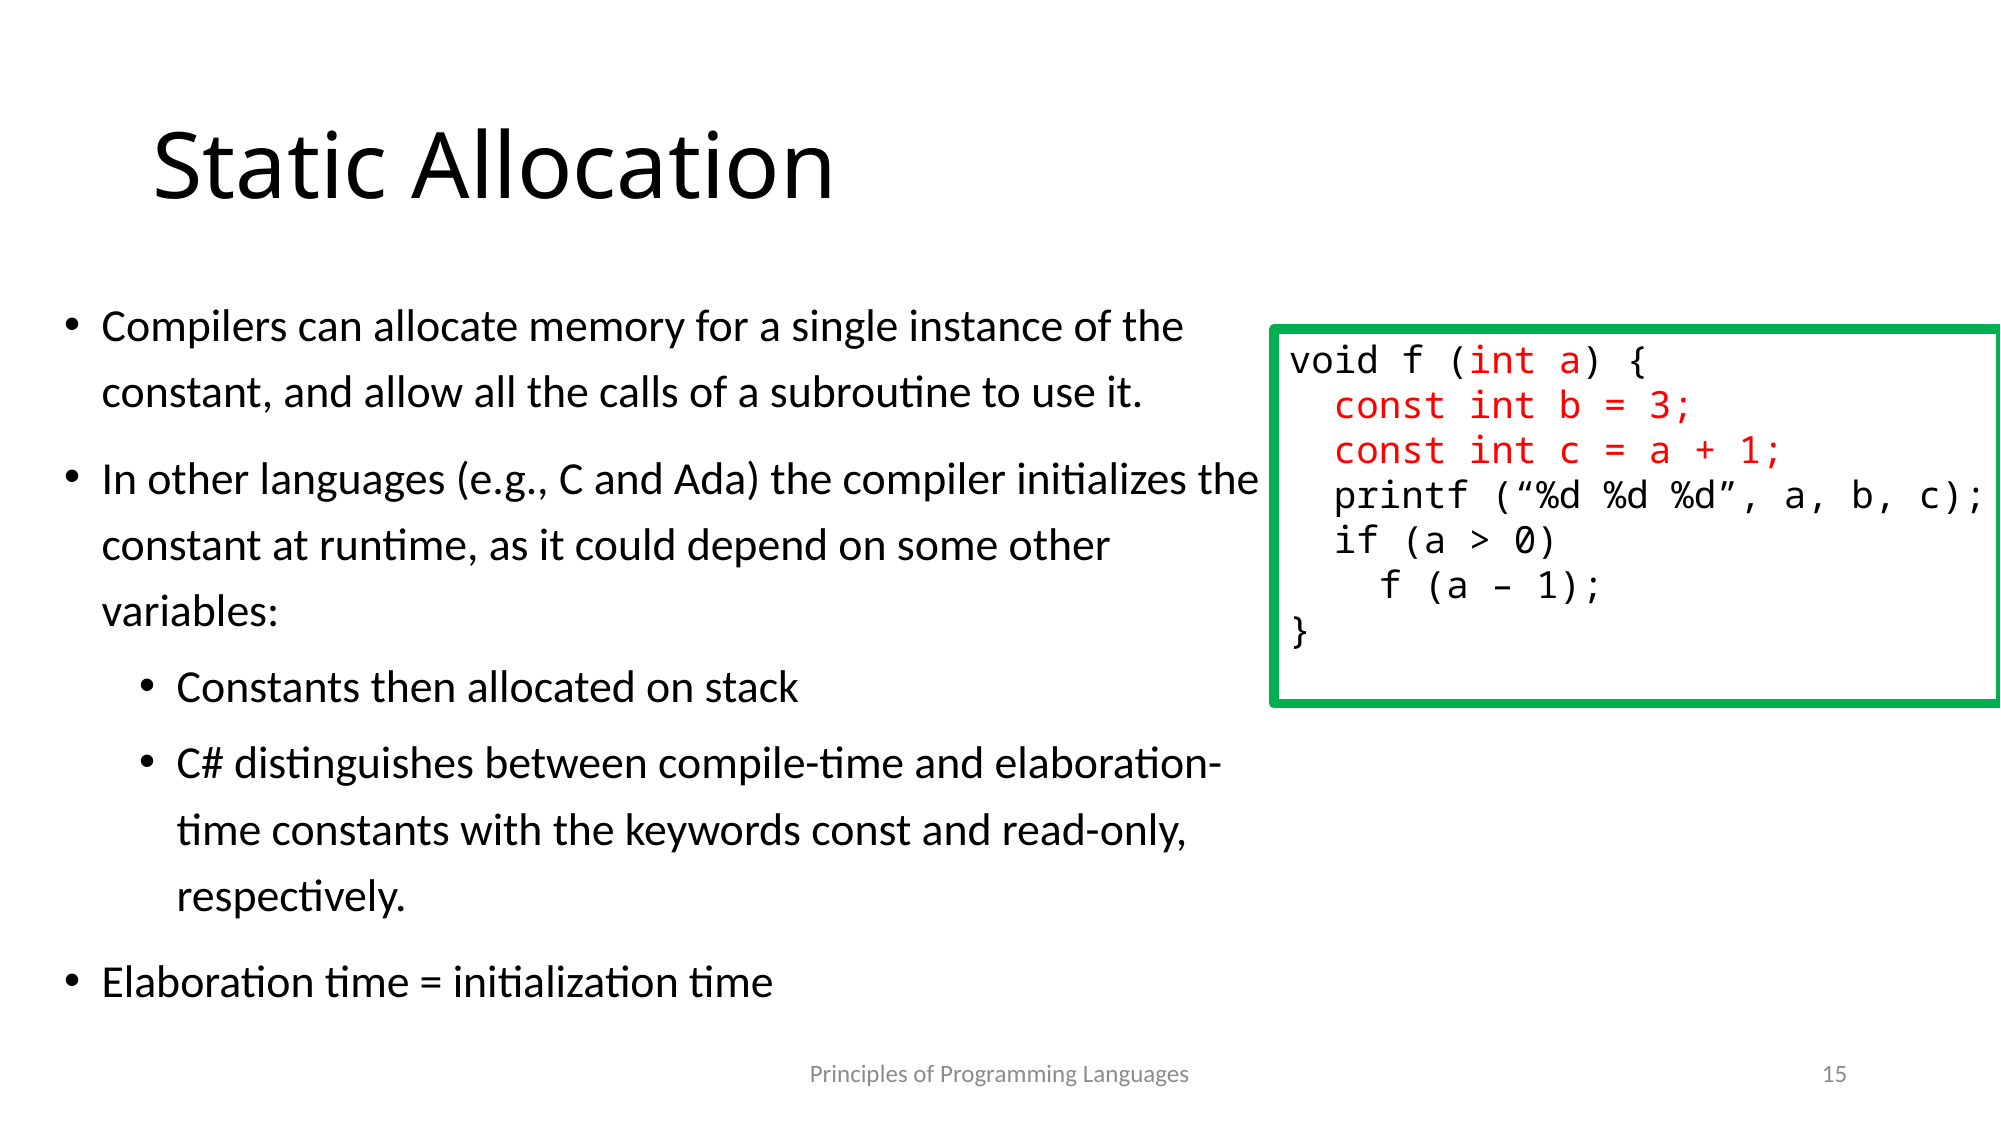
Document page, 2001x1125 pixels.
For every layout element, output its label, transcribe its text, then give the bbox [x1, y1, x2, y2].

footer Principles of Programming Languages [662, 1042, 1338, 1103]
slide_number 15 [1412, 1042, 1863, 1103]
list Compilers can allocate memory for a single instance of the constant, and allow all the calls of a subroutine to use it. In other languages (e.g., C and Ada) the compiler initializes the constant at runtime, as it could depend on some other variables: Constants then allocated on stack C# distinguishes between compile-time and elaboration-time constants with the keywords const and read-only, respectively. Elaboration time = initialization time [49, 277, 1276, 992]
text_box void f (int a) { const int b = 3; const int c = a + 1; printf (“%d %d %d”, a, b, c); if (a > 0) f (a – 1); } [1273, 328, 2000, 704]
title Static Allocation [137, 59, 1863, 278]
